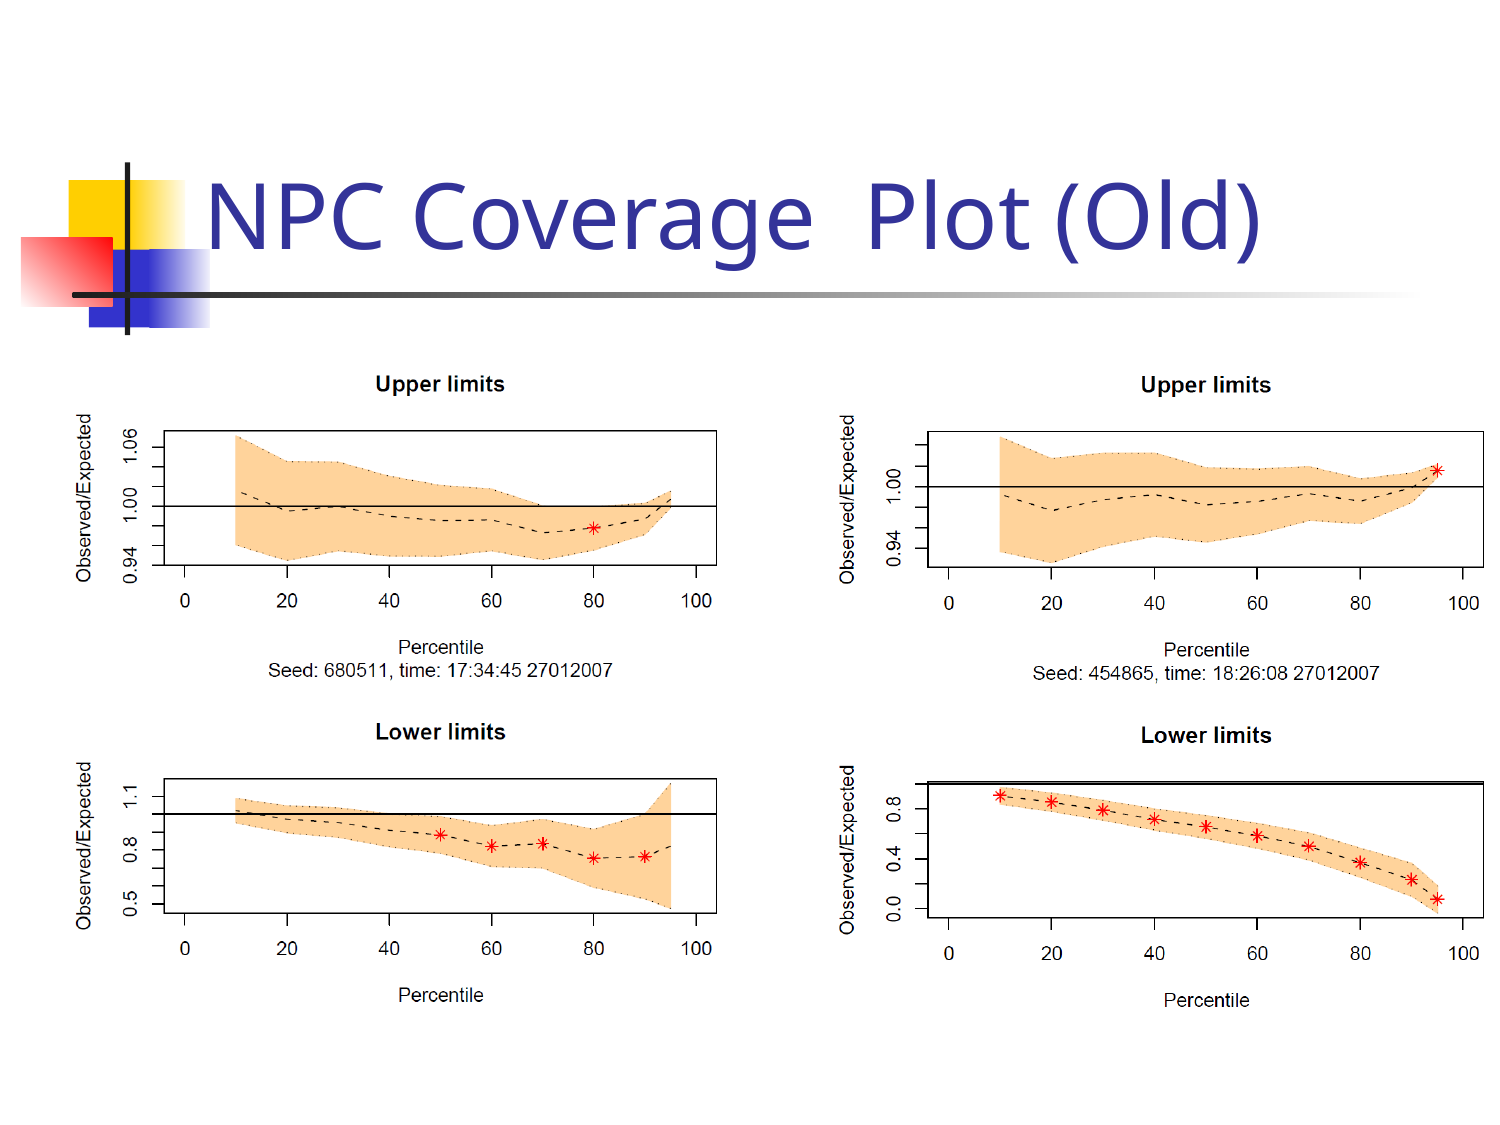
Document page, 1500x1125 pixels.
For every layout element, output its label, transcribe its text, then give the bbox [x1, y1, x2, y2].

picture [830, 361, 1500, 1026]
title NPC Coverage Plot (Old) [188, 35, 1468, 275]
picture [64, 361, 724, 1014]
